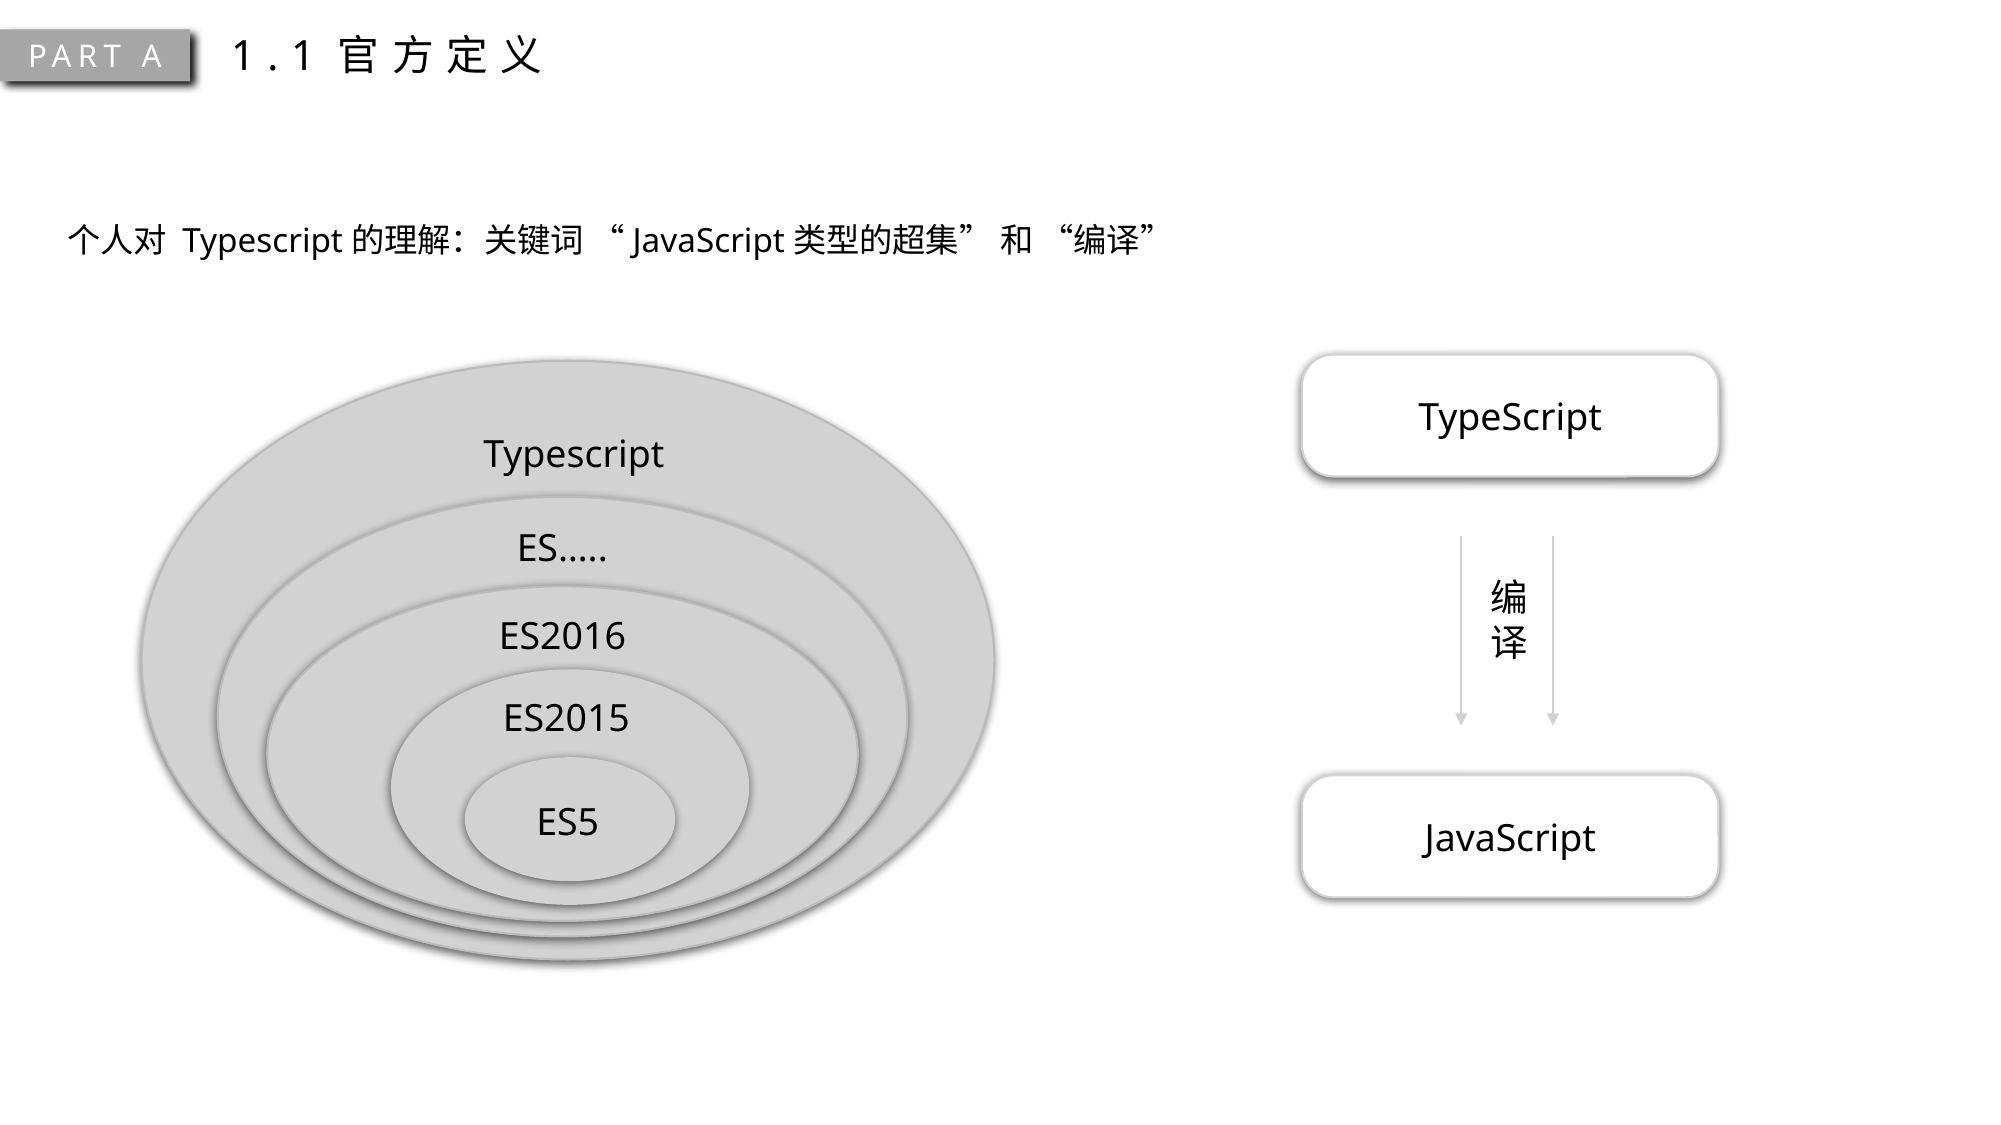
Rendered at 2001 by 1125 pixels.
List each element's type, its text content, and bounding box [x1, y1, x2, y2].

text_box ES….. [509, 516, 616, 576]
text_box [1455, 536, 1468, 726]
text_box [217, 496, 908, 937]
text_box Typescript [475, 422, 673, 483]
text_box [390, 669, 750, 905]
text_box [141, 360, 995, 960]
text_box ES2015 [495, 686, 638, 746]
text_box 个人对 Typescript的理解：关键词 “JavaScript类型的超集” 和 “编译” [59, 212, 1182, 267]
text_box [465, 758, 675, 881]
text_box 编 译 [1482, 566, 1536, 672]
text_box ES2016 [491, 604, 634, 665]
text_box 1.1官方定义 [223, 21, 550, 86]
text_box PART A [0, 29, 191, 82]
text_box ES5 [529, 790, 607, 850]
text_box [1546, 536, 1560, 726]
text_box [267, 586, 858, 921]
text_box TypeScript [1301, 354, 1719, 477]
text_box JavaScript [1301, 775, 1719, 898]
